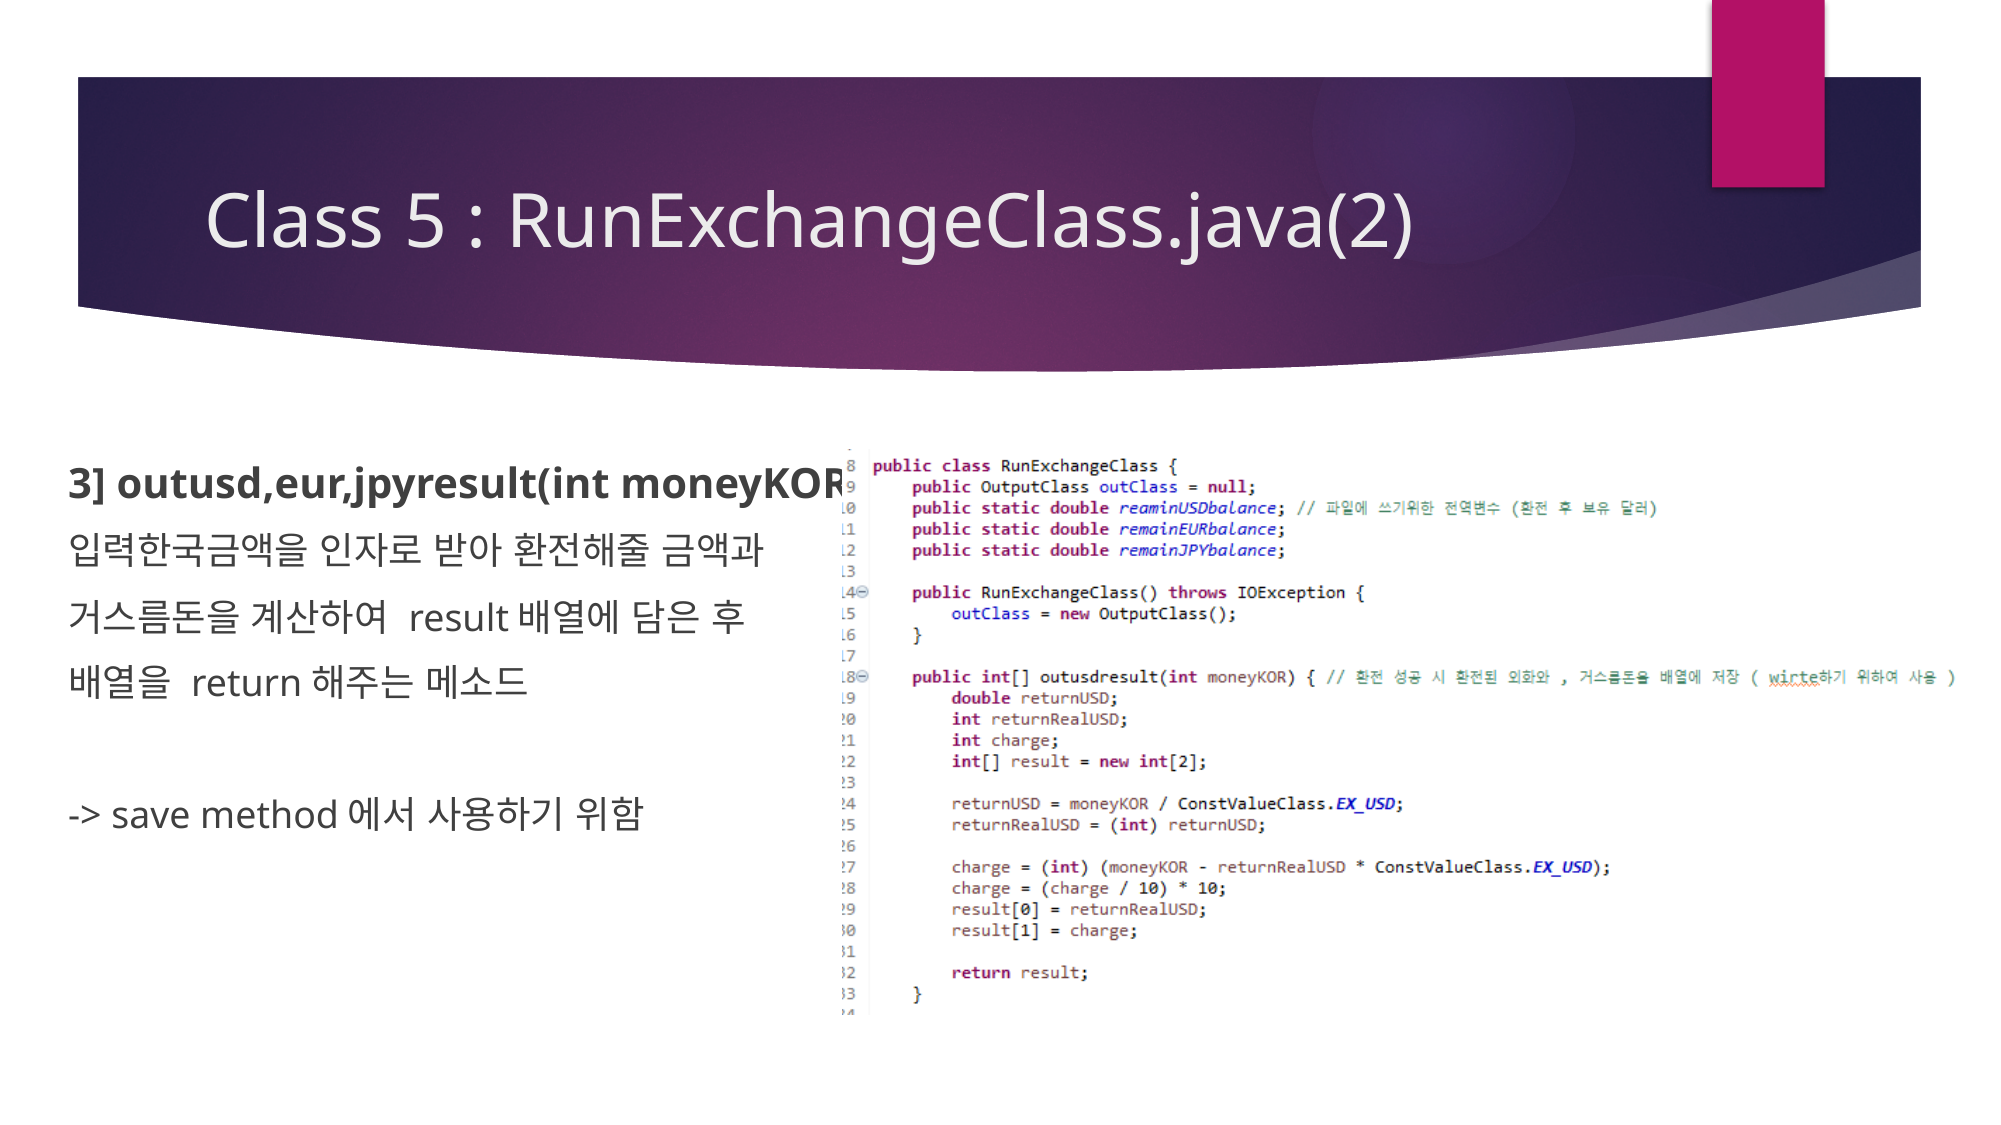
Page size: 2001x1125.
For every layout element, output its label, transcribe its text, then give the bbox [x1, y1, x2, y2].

picture [841, 448, 1965, 1015]
title Class 5 : RunExchangeClass.java(2) [189, 159, 1627, 276]
list 3] outusd,eur,jpyresult(int moneyKOR) 입력한국금액을 인자로 받아 환전해줄 금액과 거스름돈을 계산하여 result배열에 담은 후 배열을 return해주는 메소드 -> save method에서 사용하기 위함 [53, 449, 923, 1125]
